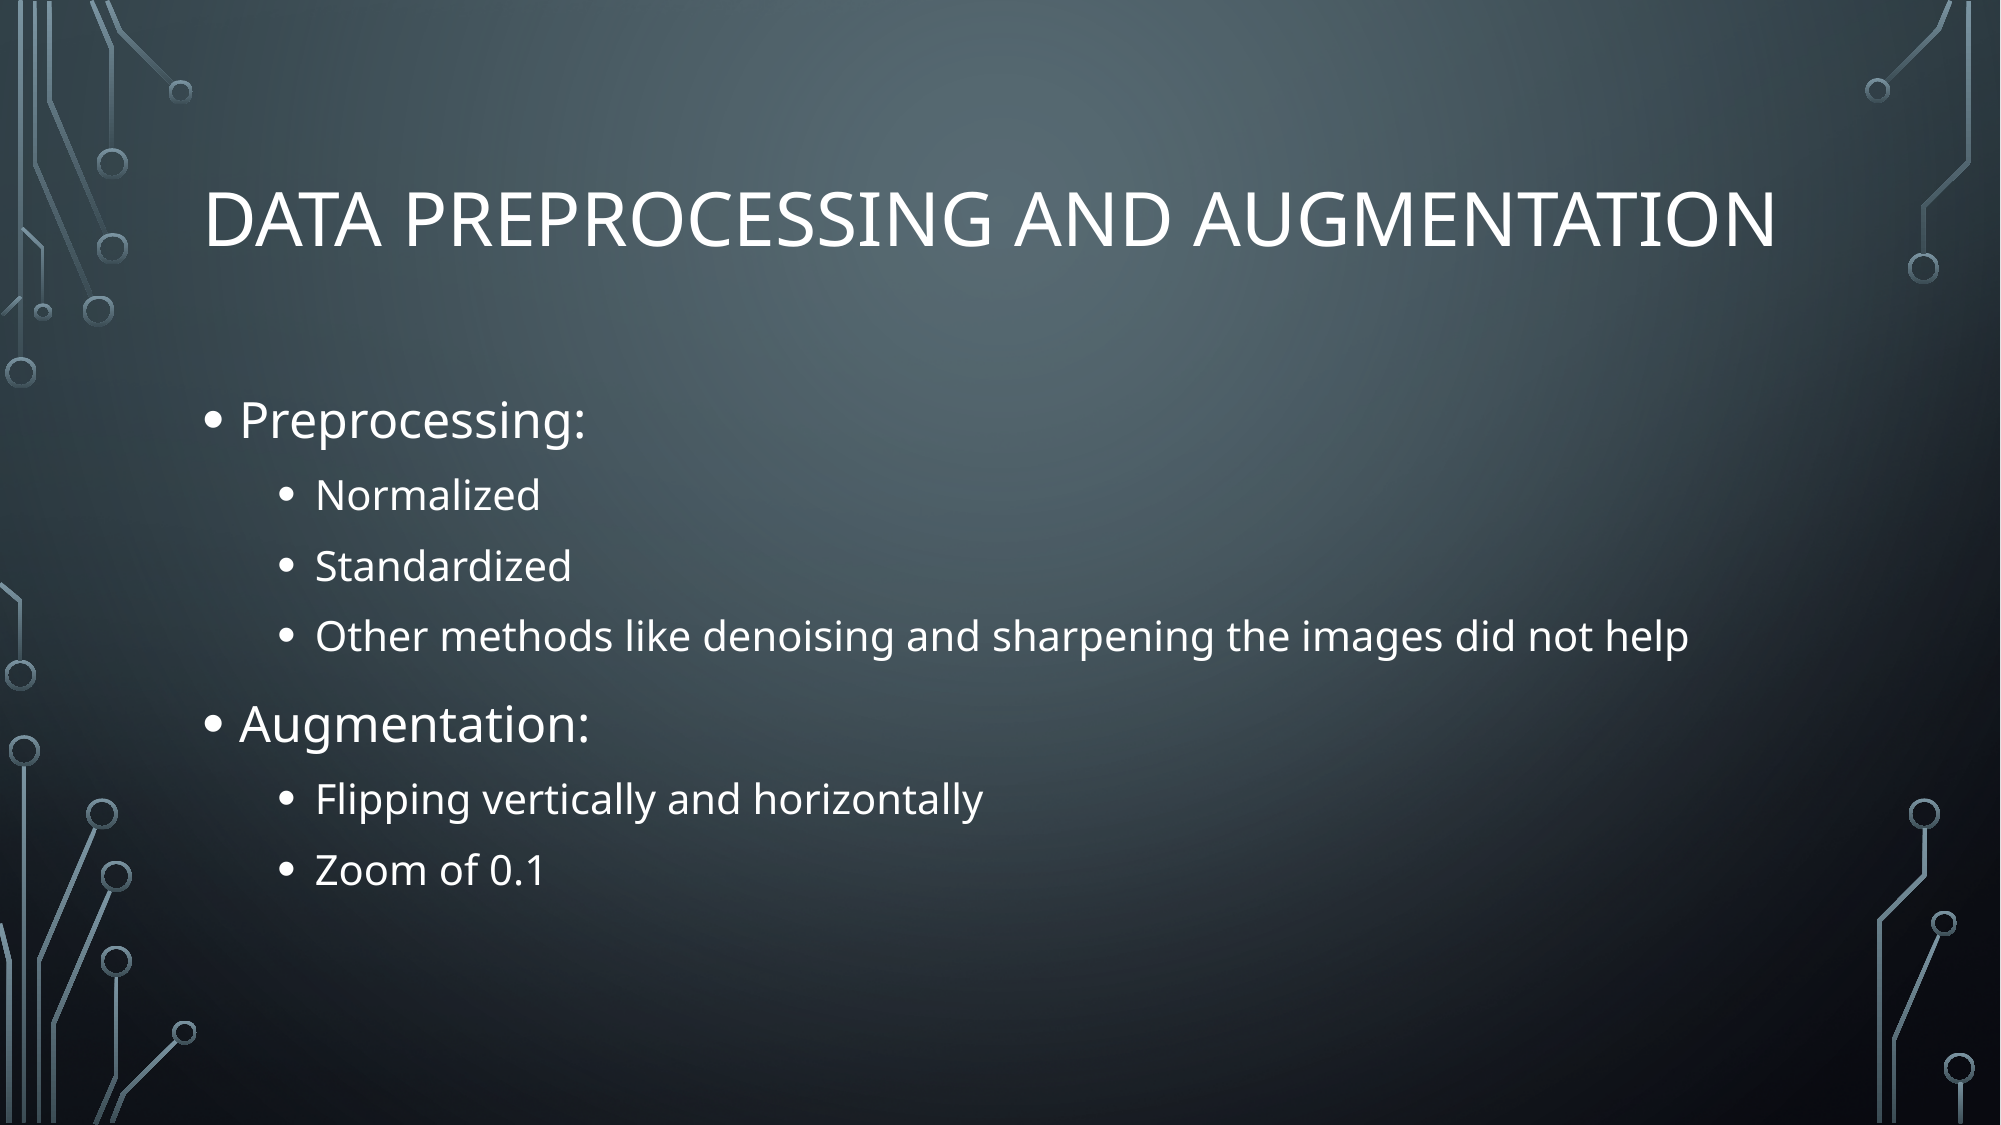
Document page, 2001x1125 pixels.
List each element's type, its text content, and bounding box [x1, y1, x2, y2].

title Data Preprocessing and augmentation [187, 101, 1813, 344]
list Preprocessing: Normalized Standardized Other methods like denoising and sharpening the images did not help Augmentation: Flipping vertically and horizontally Zoom of 0.1 [187, 369, 1813, 950]
